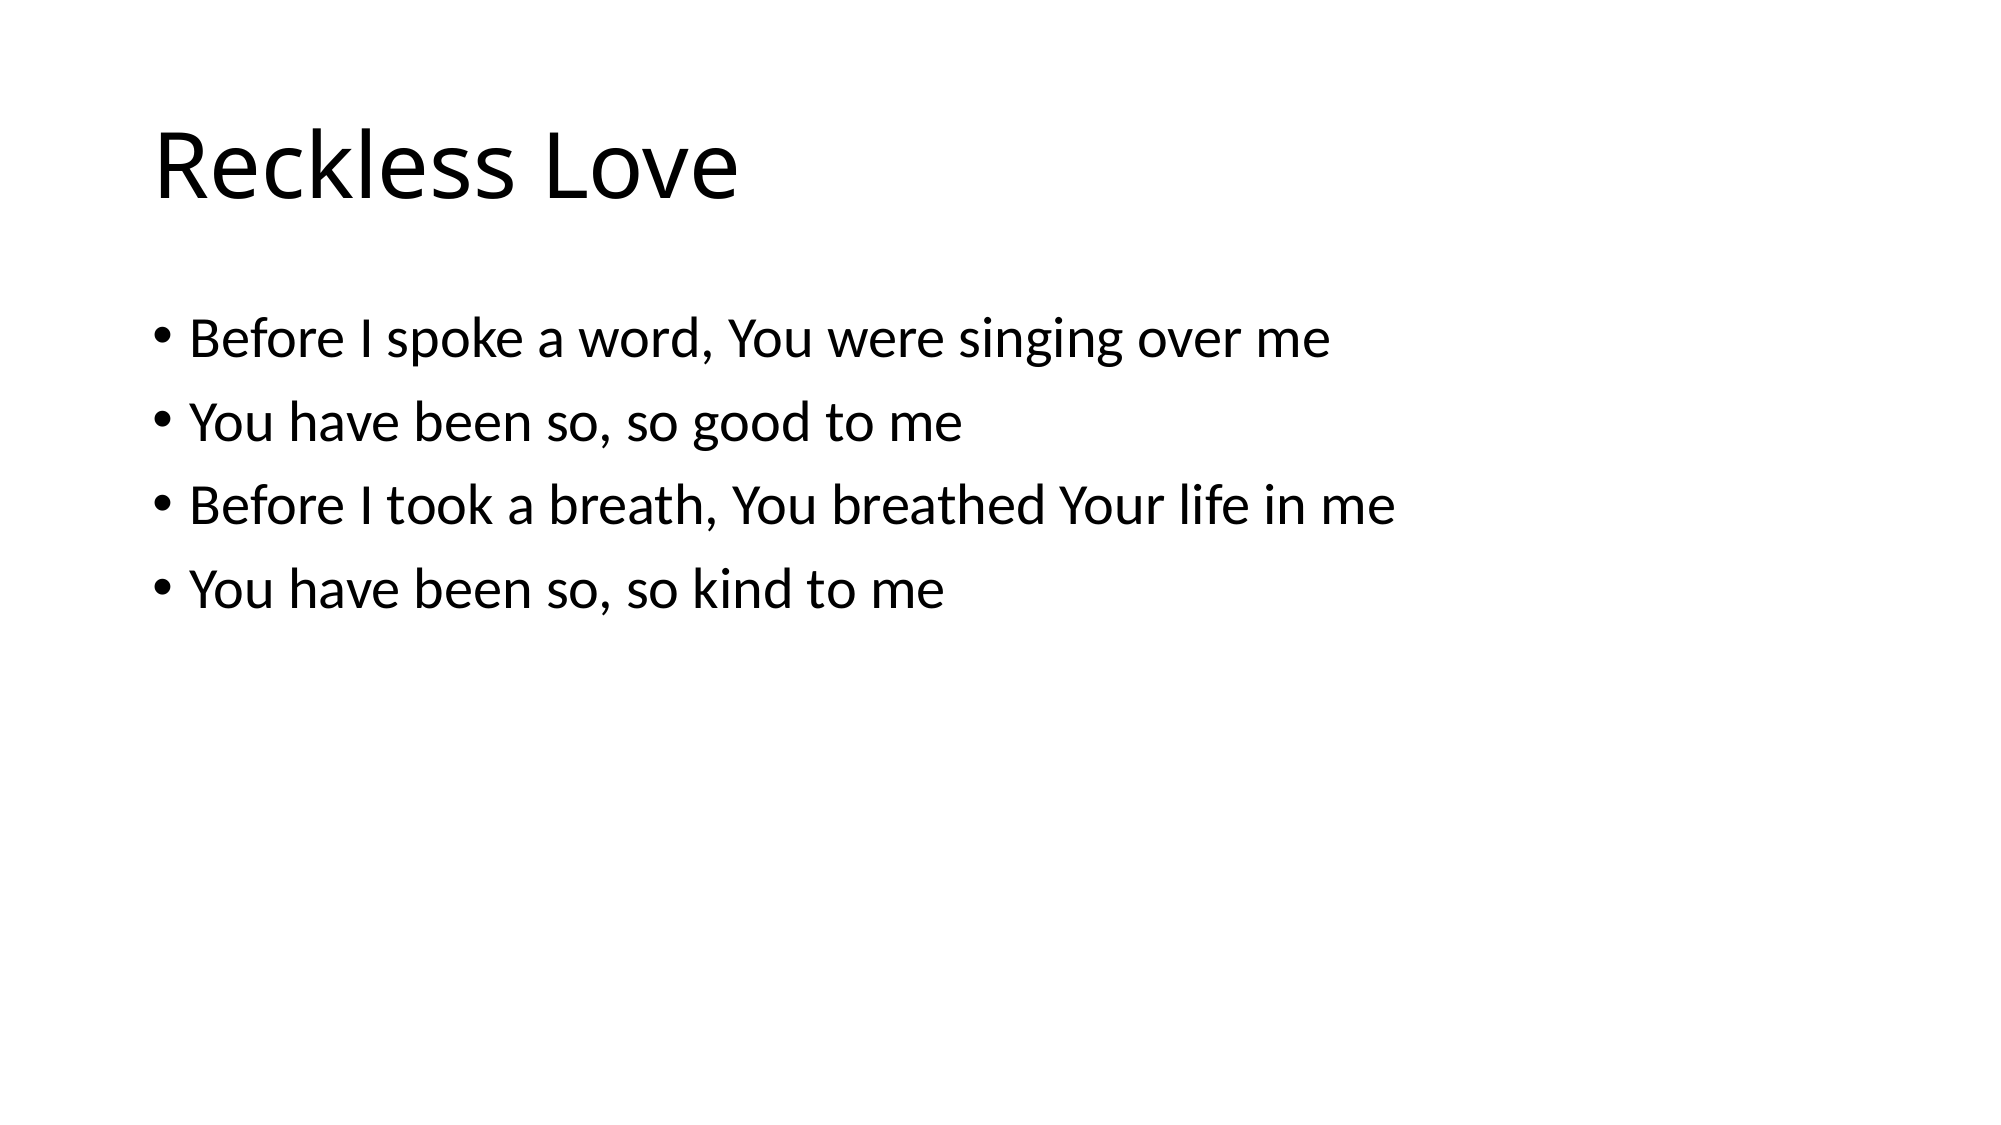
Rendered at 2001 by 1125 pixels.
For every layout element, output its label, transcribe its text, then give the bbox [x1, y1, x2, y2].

title Reckless Love [137, 59, 1863, 278]
list Before I spoke a word, You were singing over me You have been so, so good to me Before I took a breath, You breathed Your life in me You have been so, so kind to me [137, 299, 1863, 1014]
